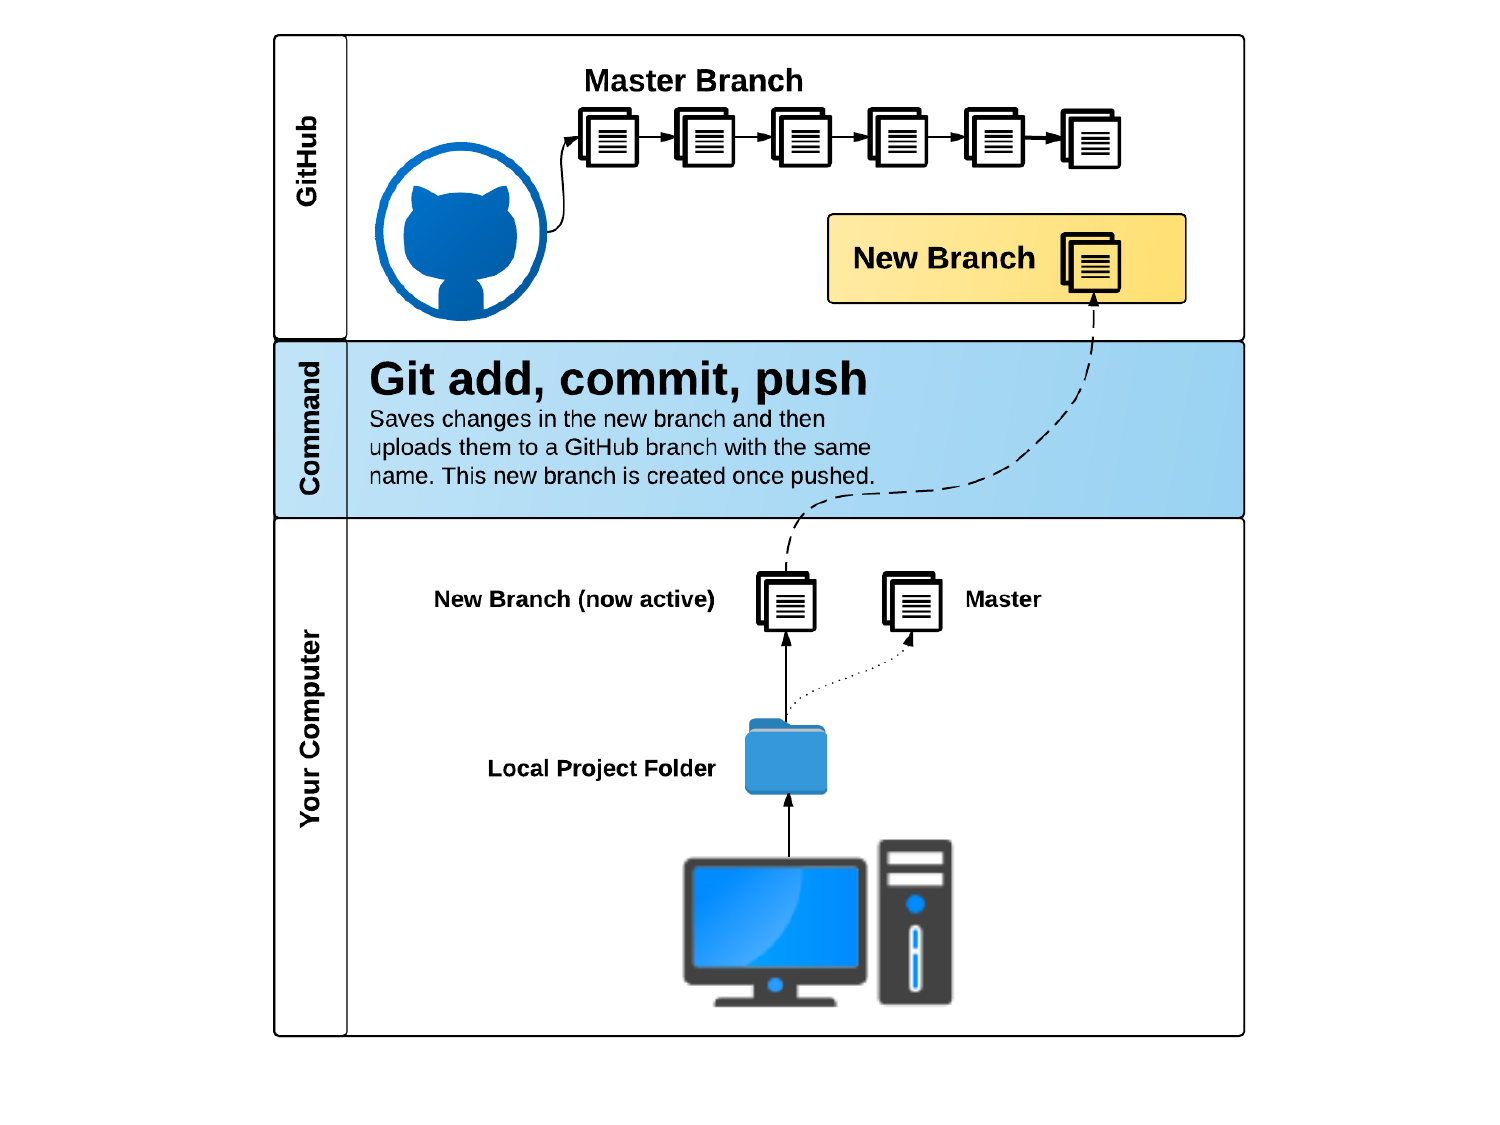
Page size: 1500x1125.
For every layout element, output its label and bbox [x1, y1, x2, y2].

picture [220, 0, 1279, 1050]
